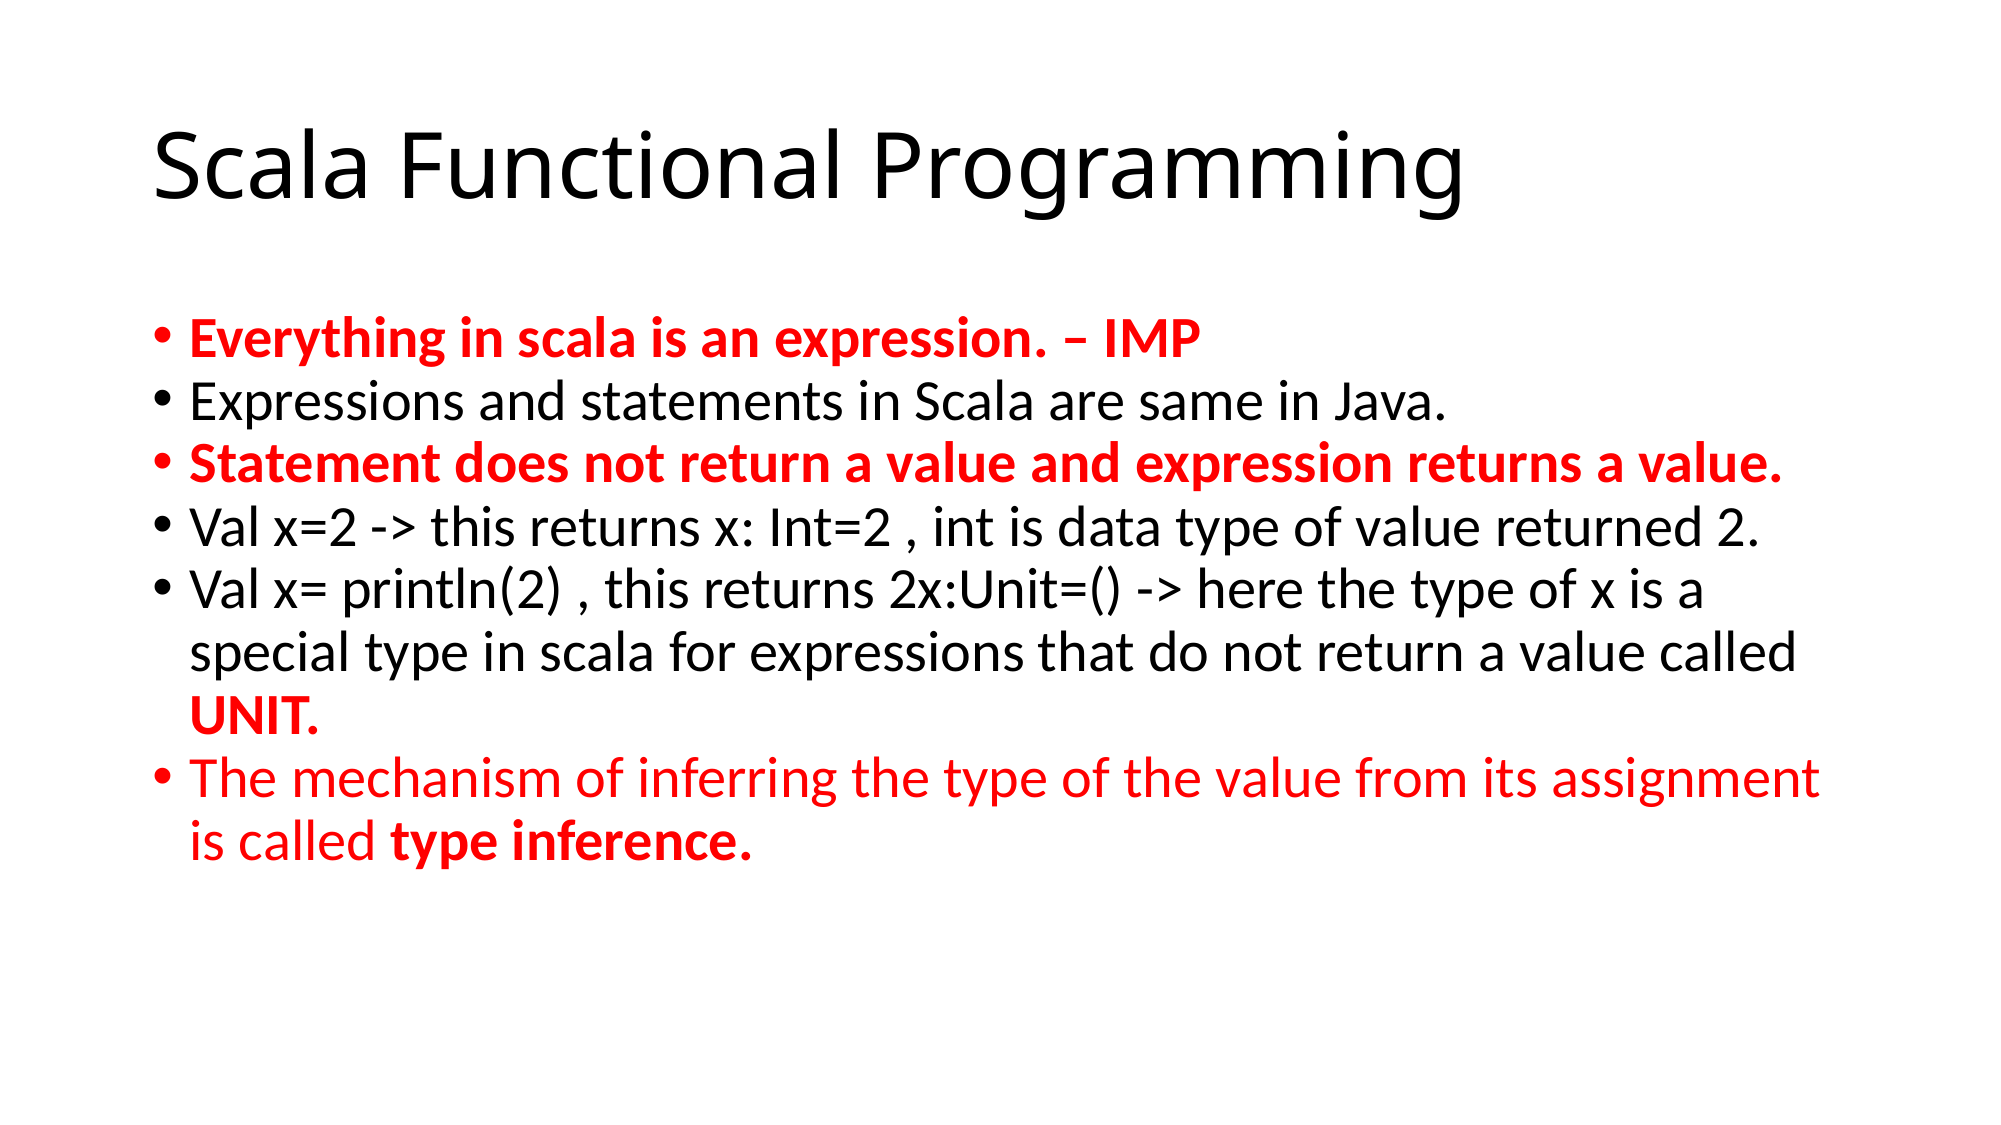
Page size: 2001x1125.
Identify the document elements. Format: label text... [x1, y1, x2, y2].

text_box Everything in scala is an expression. – IMP Expressions and statements in Scala are same in Java. Statement does not return a value and expression returns a value. Val x=2 -> this returns x: Int=2 , int is data type of value returned 2. Val x= println(2) , this returns 2x:Unit=() -> here the type of x is a special type in scala for expressions that do not return a value called UNIT. The mechanism of inferring the type of the value from its assignment is called type inference. [137, 299, 1863, 1014]
text_box Scala Functional Programming [137, 59, 1863, 278]
